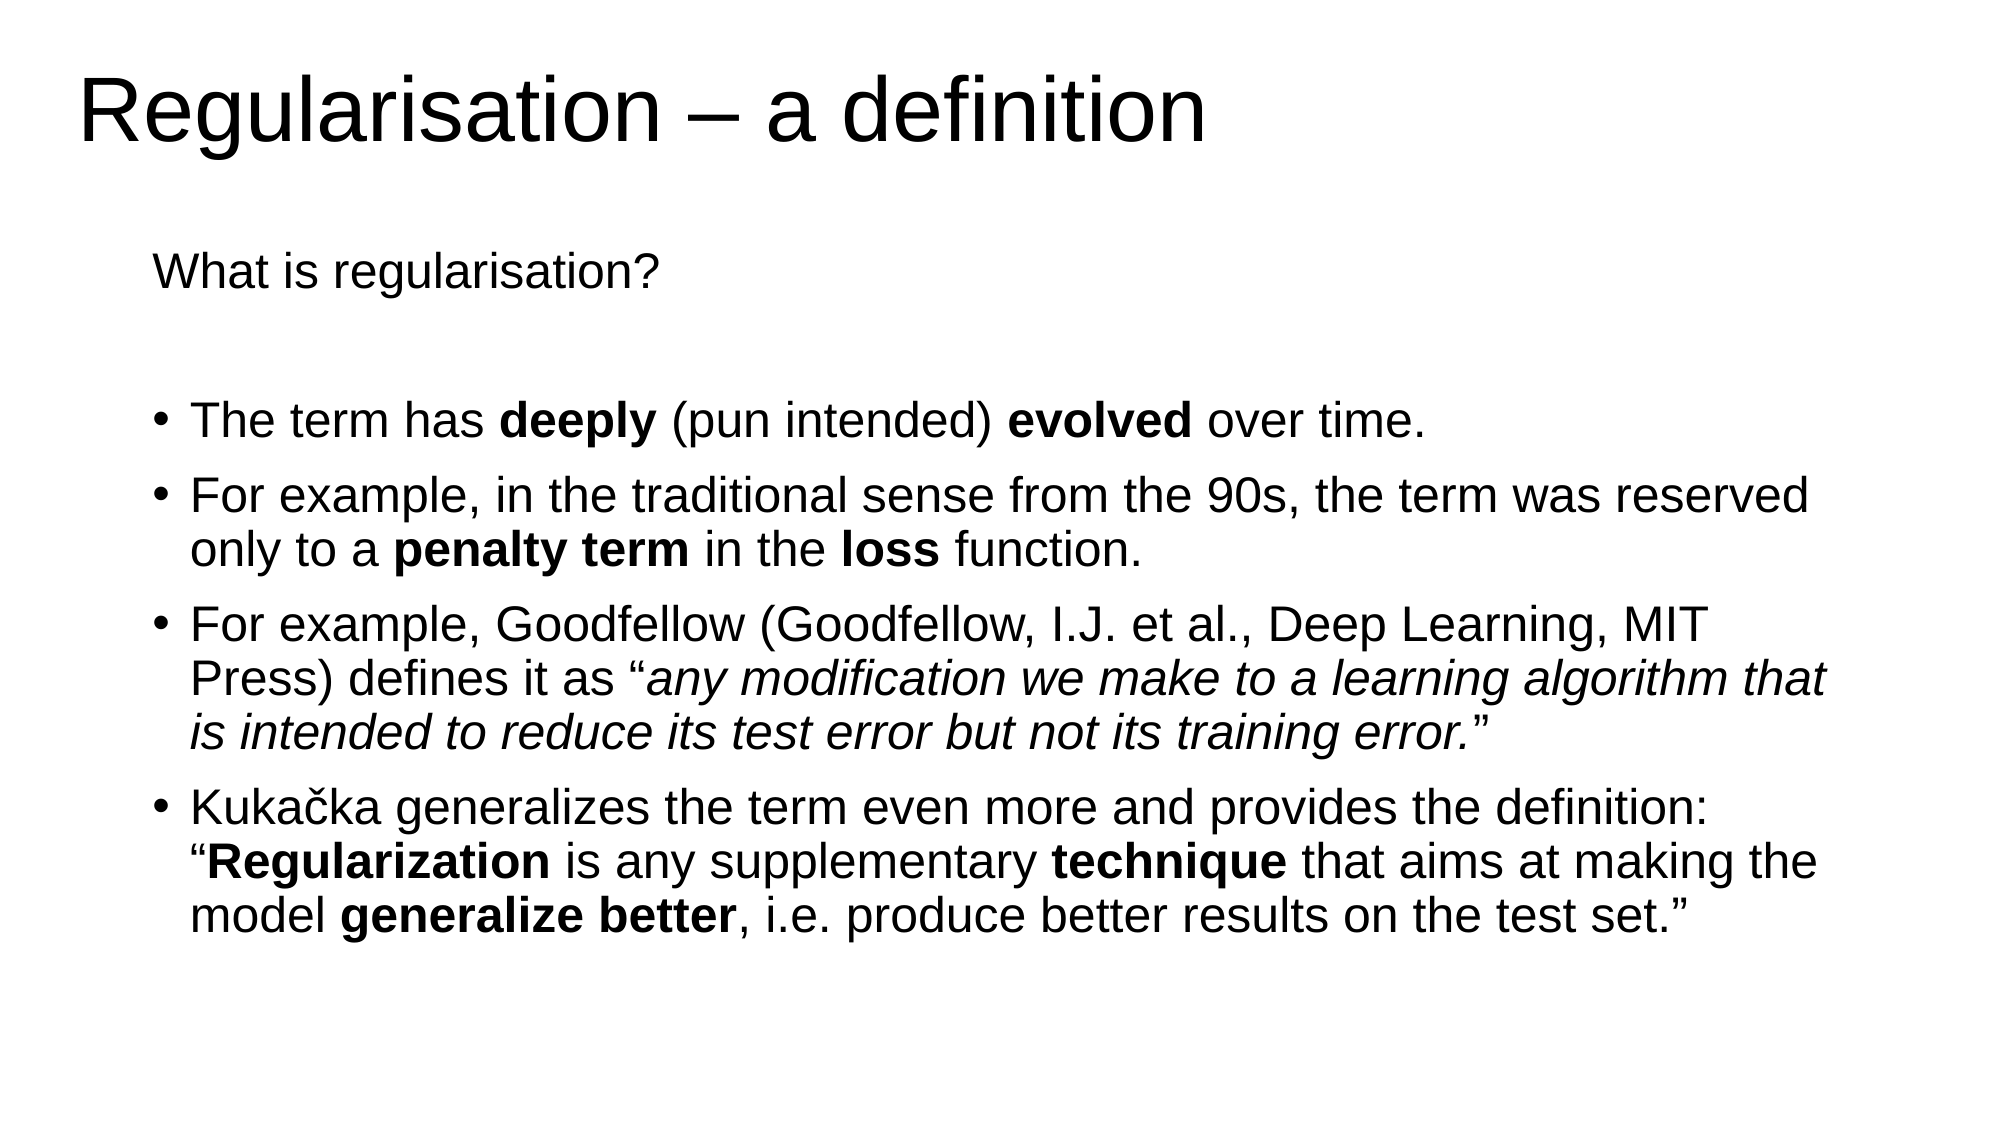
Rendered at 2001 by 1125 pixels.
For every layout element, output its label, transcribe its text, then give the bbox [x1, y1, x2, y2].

list What is regularisation? The term has deeply (pun intended) evolved over time. For example, in the traditional sense from the 90s, the term was reserved only to a penalty term in the loss function. For example, Goodfellow (Goodfellow, I.J. et al., Deep Learning, MIT Press) defines it as “any modification we make to a learning algorithm that is intended to reduce its test error but not its training error.” Kukačka generalizes the term even more and provides the definition: “Regularization is any supplementary technique that aims at making the model generalize better, i.e. produce better results on the test set.” [137, 237, 1863, 1045]
title Regularisation – a definition [62, 45, 1788, 178]
